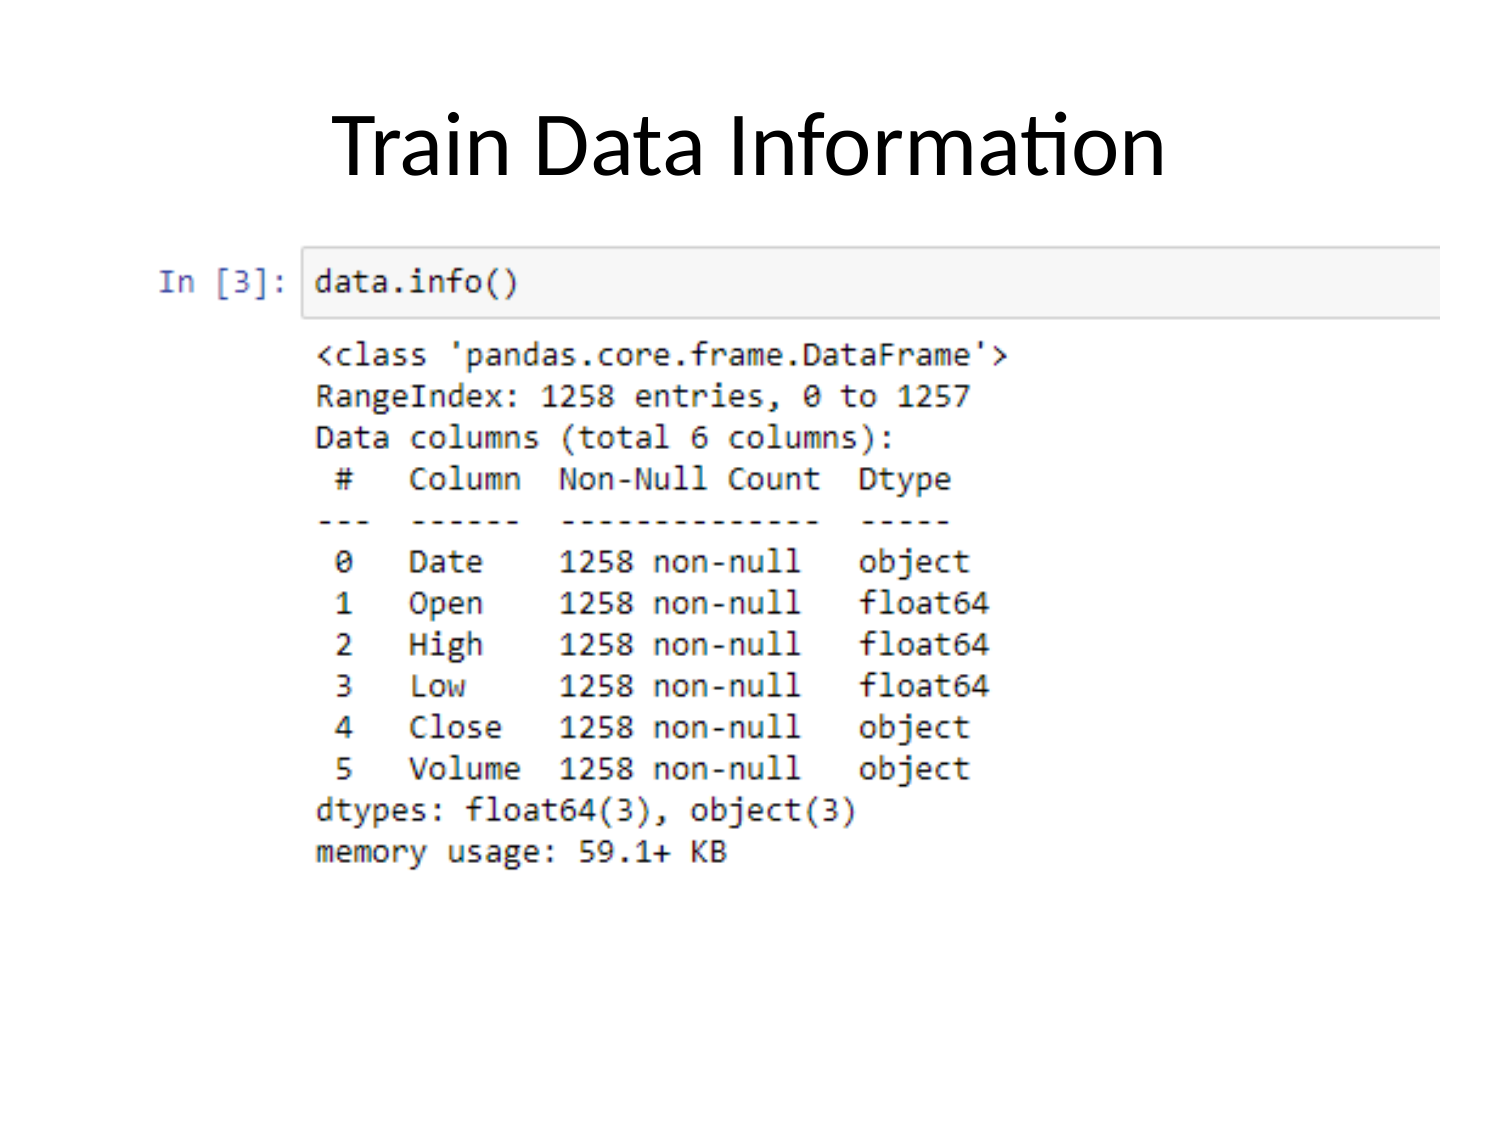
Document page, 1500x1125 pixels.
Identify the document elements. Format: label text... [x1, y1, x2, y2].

picture [89, 242, 1441, 898]
title Train Data Information [75, 45, 1425, 233]
